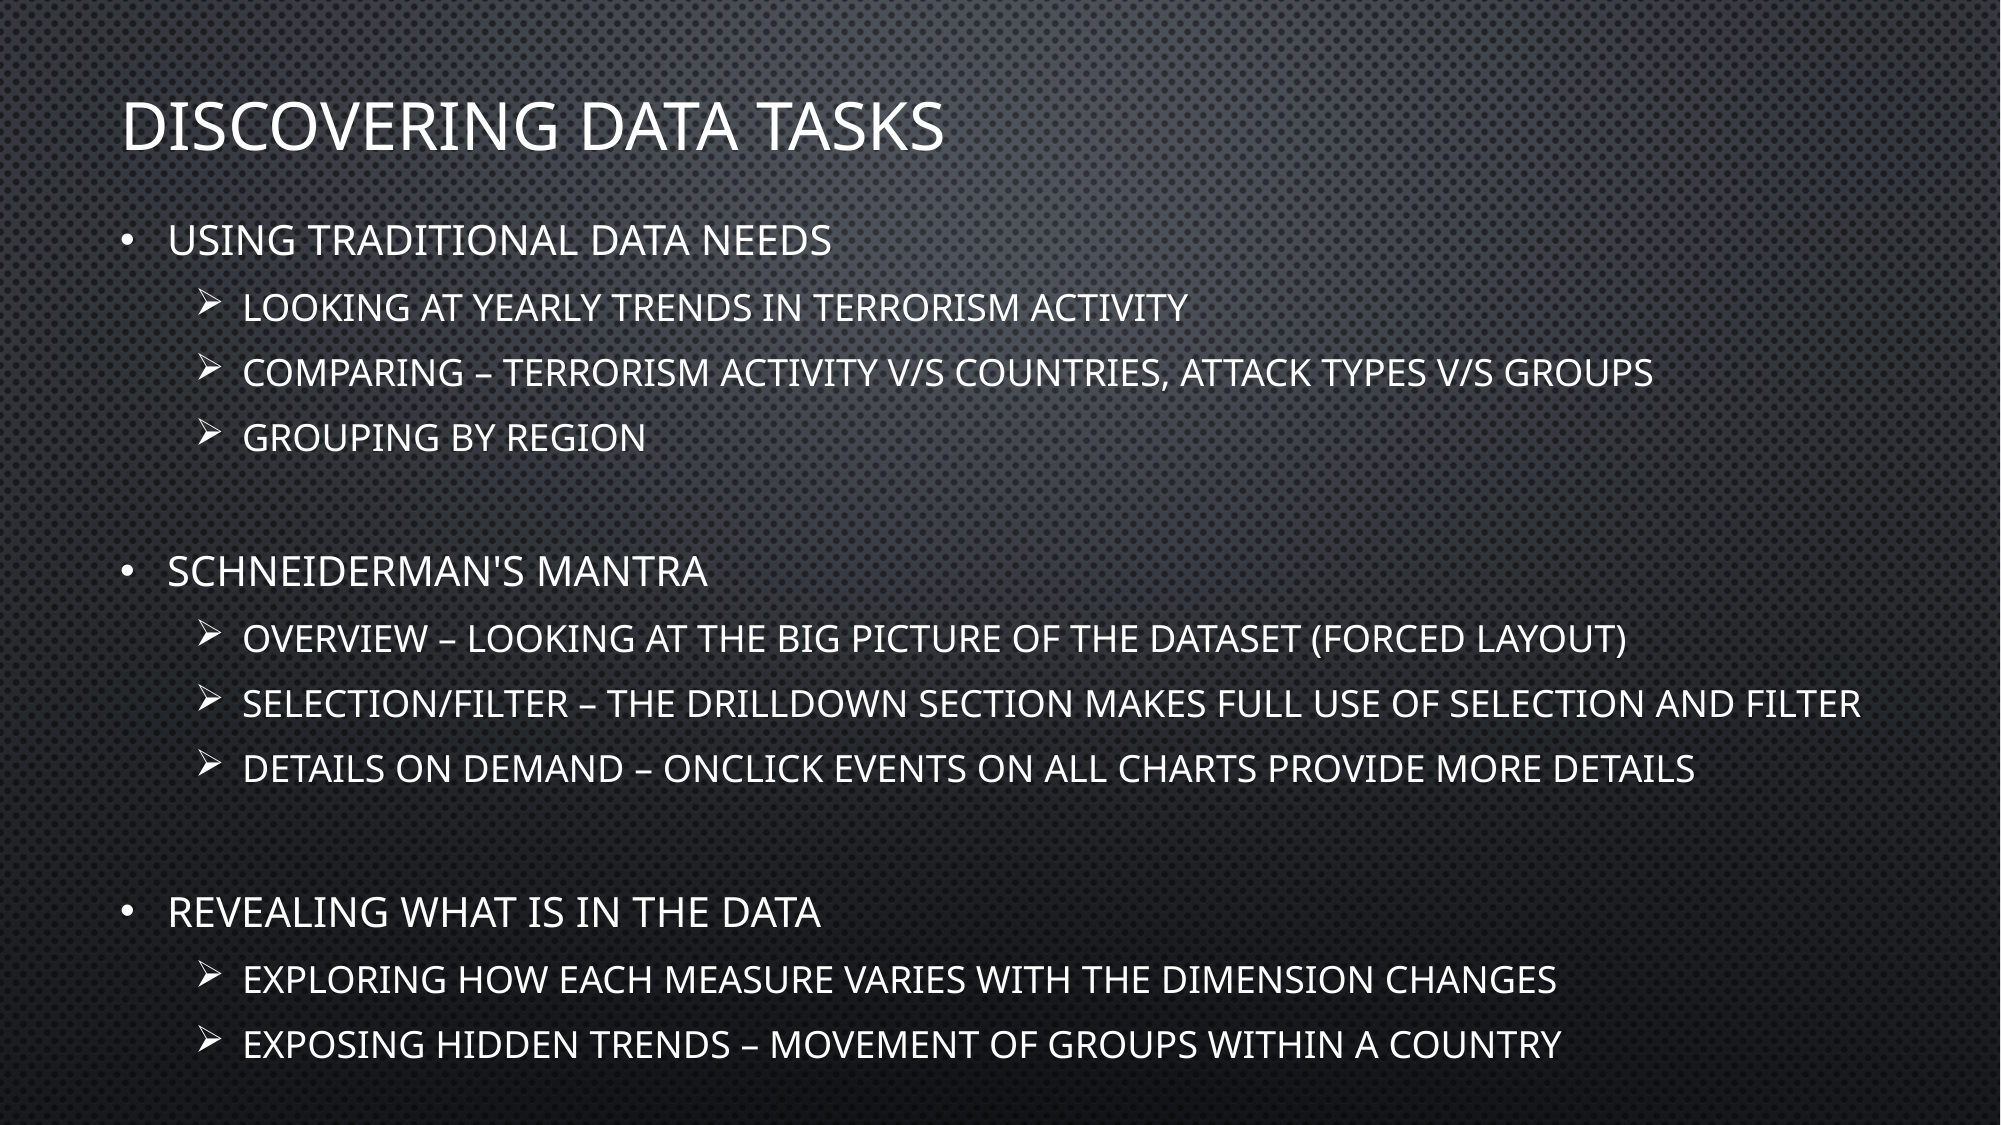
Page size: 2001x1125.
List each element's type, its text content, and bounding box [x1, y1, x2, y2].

title Discovering Data Tasks [105, 35, 1813, 190]
list Using traditional data needs Looking at yearly trends in terrorism activity Comparing – terrorism activity v/s countries, attack types v/s groups Grouping by region Schneiderman's Mantra Overview – looking at the big picture of the dataset (Forced Layout) Selection/Filter – the drilldown section makes full use of selection and Filter Details on demand – OnClick Events on All charts provide more details Revealing What is in the data Exploring how each measure varies with the dimension changes Exposing hidden trends – movement of groups within a country [105, 190, 1916, 1090]
